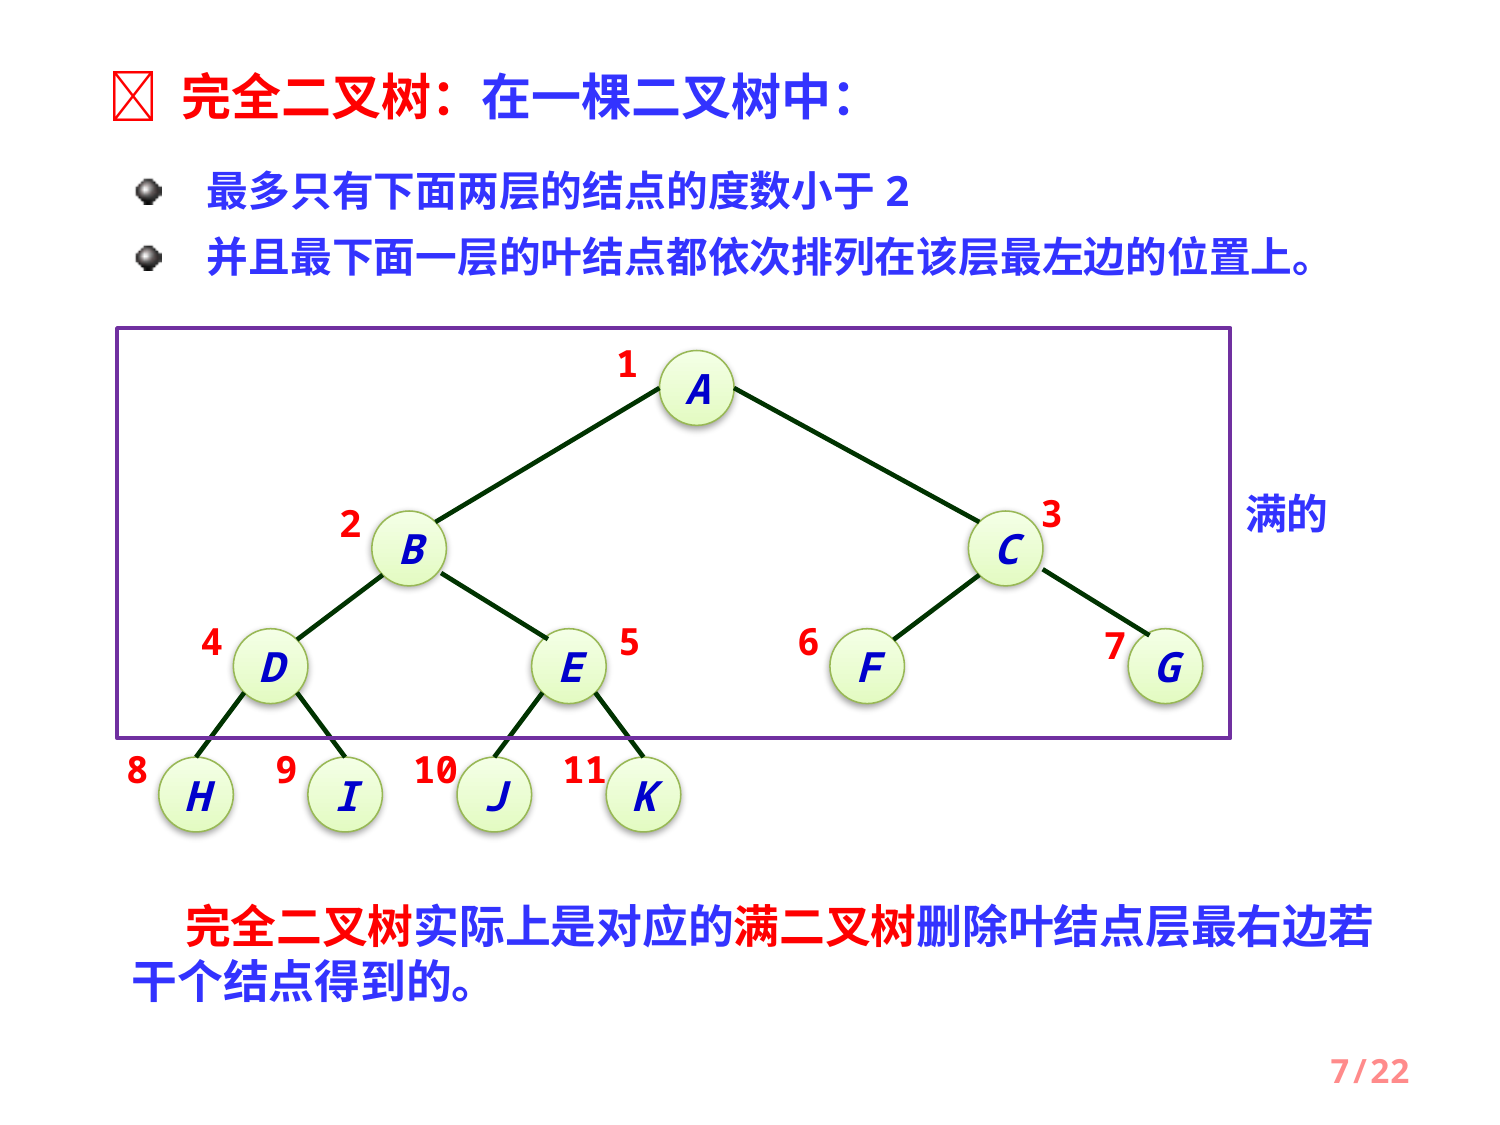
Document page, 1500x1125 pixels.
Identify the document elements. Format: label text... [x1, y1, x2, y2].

text_box 最多只有下面两层的结点的度数小于2 并且最下面一层的叶结点都依次排列在该层最左边的位置上。 [117, 140, 1395, 289]
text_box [105, 339, 1203, 833]
picture [131, 174, 162, 205]
text_box 完全二叉树实际上是对应的满二叉树删除叶结点层最右边若干个结点得到的。 [117, 890, 1418, 1016]
slide_number 7/22 [1074, 1042, 1425, 1103]
text_box  完全二叉树：在一棵二叉树中： [93, 58, 1043, 134]
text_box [116, 327, 1360, 739]
picture [131, 241, 162, 271]
